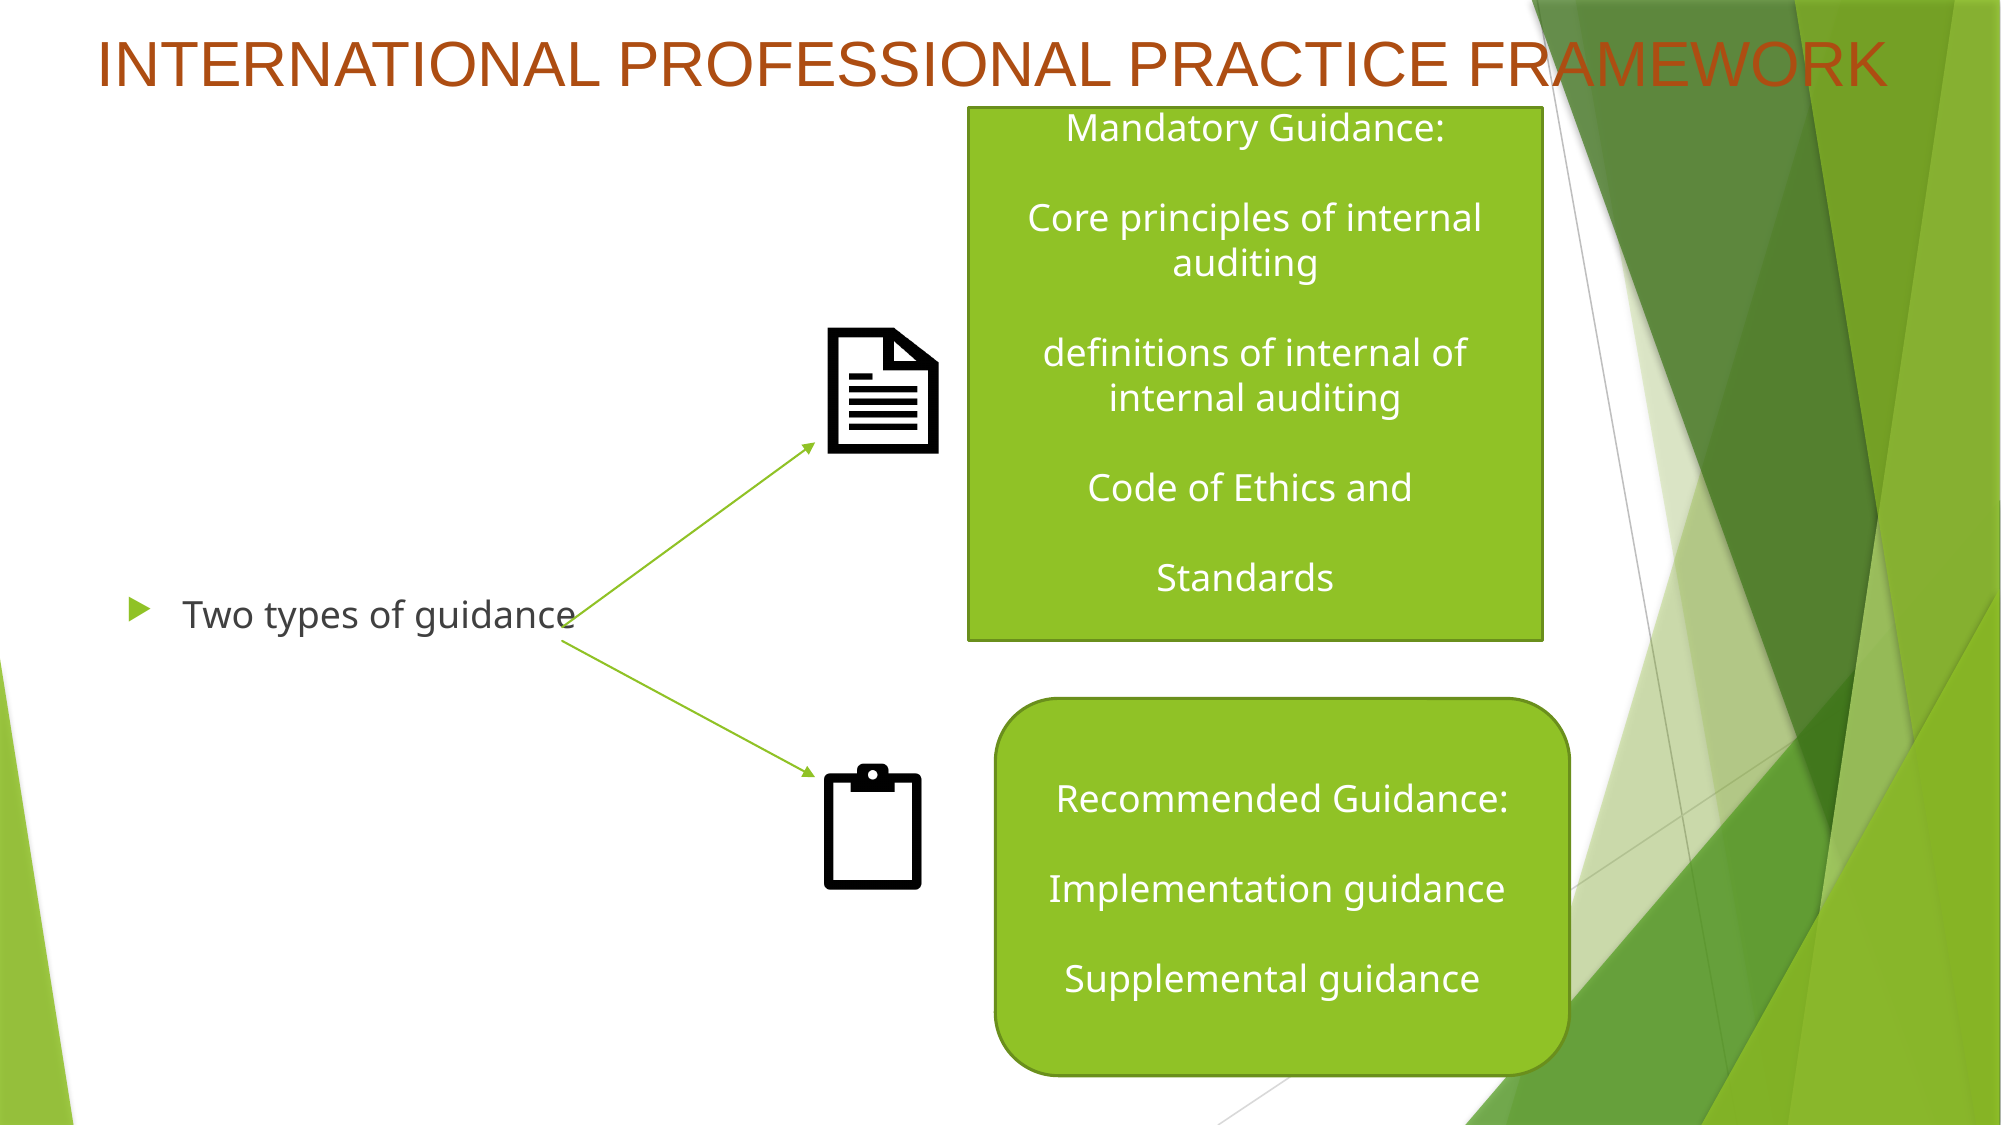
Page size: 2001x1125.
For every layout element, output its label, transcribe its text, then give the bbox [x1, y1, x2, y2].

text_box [561, 441, 816, 628]
title INTERNATIONAL PROFESSIONAL PRACTICE FRAMEWORK [0, 15, 1987, 123]
picture [797, 315, 969, 467]
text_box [561, 640, 816, 778]
text_box Mandatory Guidance: Core principles of internal auditing definitions of internal of internal auditing Code of Ethics and Standards [967, 106, 1544, 642]
text_box Recommended Guidance: Implementation guidance Supplemental guidance [993, 696, 1572, 1078]
picture [797, 750, 949, 902]
list Two types of guidance [111, 203, 1908, 1064]
